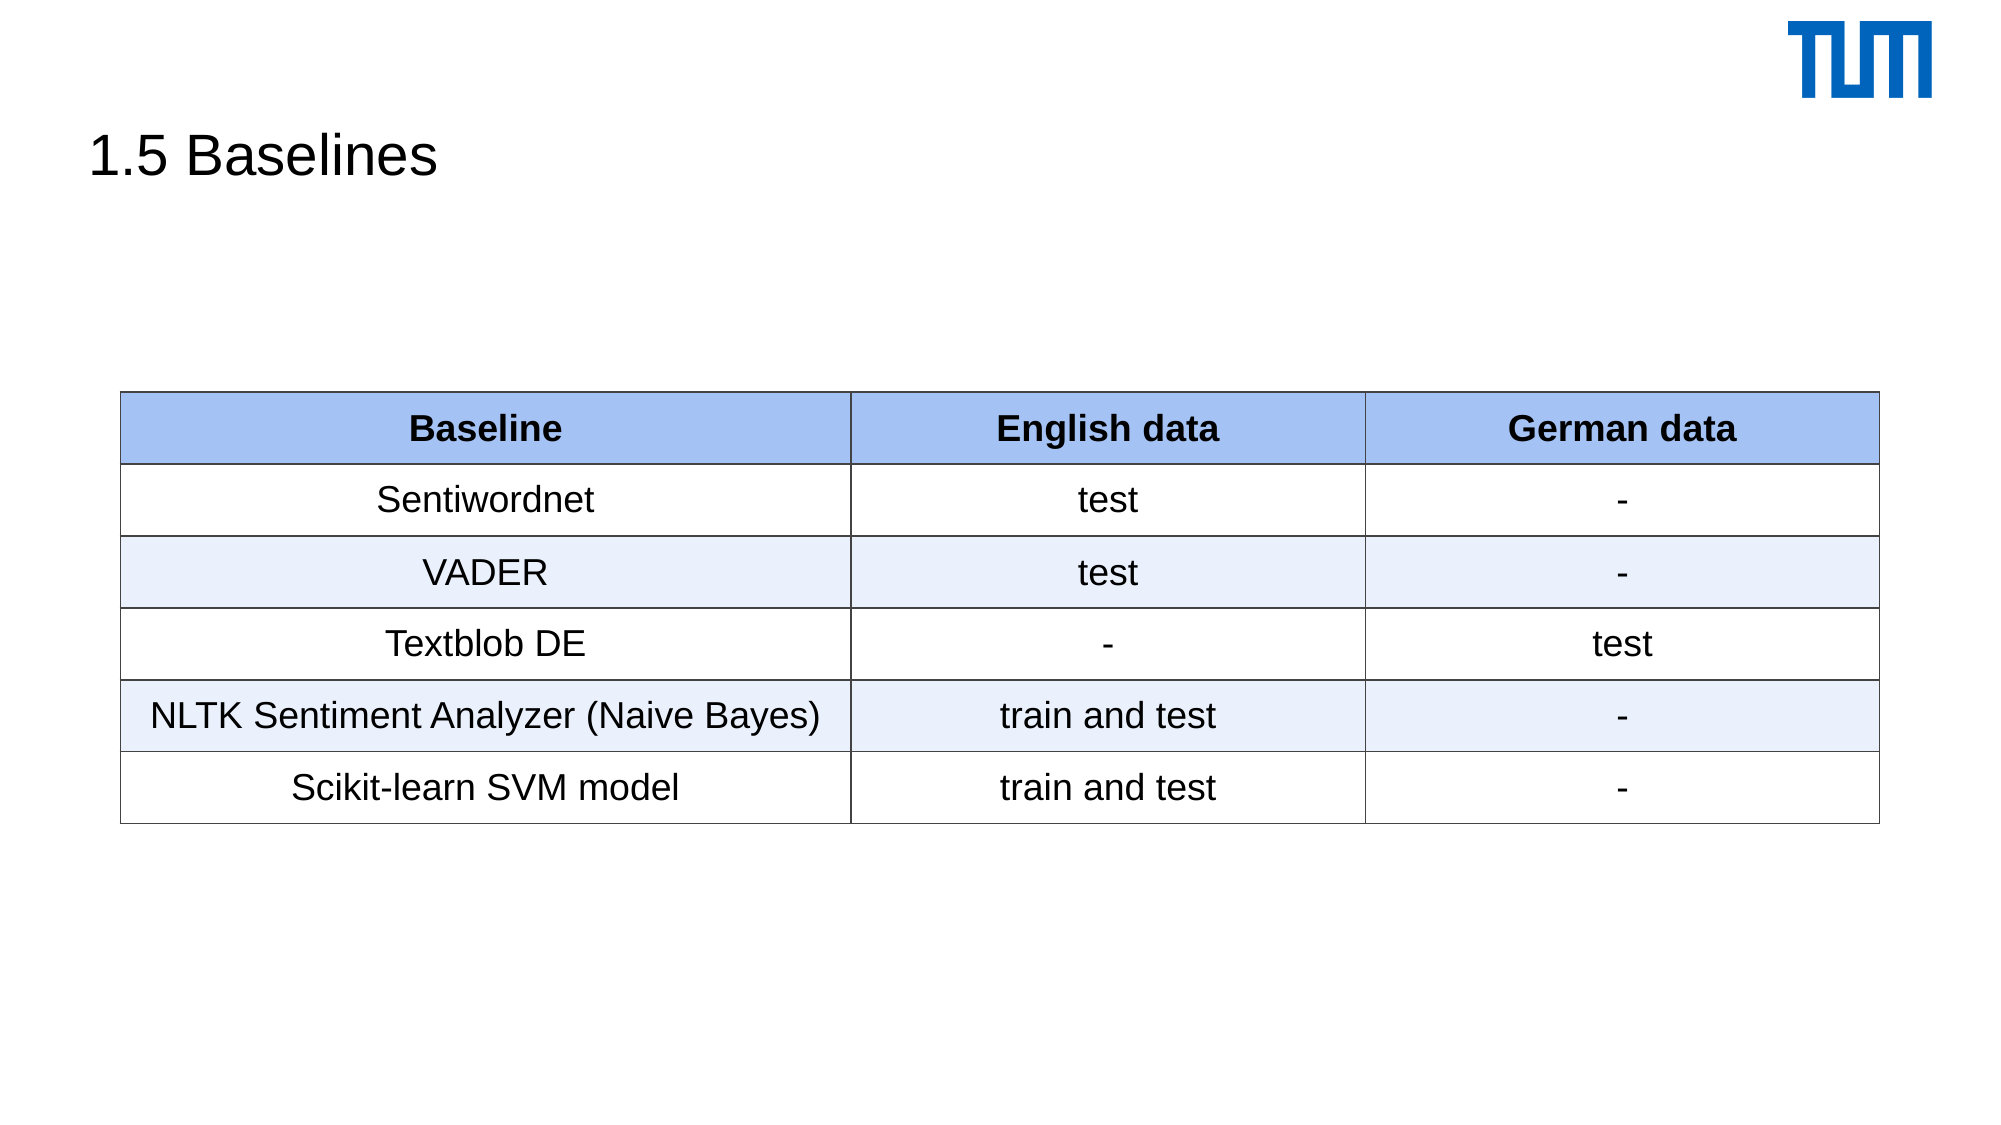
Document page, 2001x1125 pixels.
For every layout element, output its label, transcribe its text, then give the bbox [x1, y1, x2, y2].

table_header English data [852, 393, 1365, 463]
table_cell VADER [121, 537, 850, 607]
table_cell Textblob DE [121, 609, 850, 679]
table_cell test [1366, 609, 1879, 679]
table_cell train and test [852, 752, 1365, 823]
table_cell - [1366, 465, 1879, 535]
table_cell - [1366, 681, 1879, 751]
table_cell Sentiwordnet [121, 465, 850, 535]
picture [1788, 21, 1932, 97]
title 1.5 Baselines [68, 97, 1932, 223]
table_header German data [1366, 393, 1879, 463]
table_cell Scikit-learn SVM model [121, 752, 850, 823]
table_cell train and test [852, 681, 1365, 751]
table_cell - [1366, 537, 1879, 607]
table_cell test [852, 537, 1365, 607]
table_header Baseline [121, 393, 850, 463]
table_cell test [852, 465, 1365, 535]
table_cell - [852, 609, 1365, 679]
table_cell NLTK Sentiment Analyzer (Naive Bayes) [121, 681, 850, 751]
table_cell - [1366, 752, 1879, 823]
